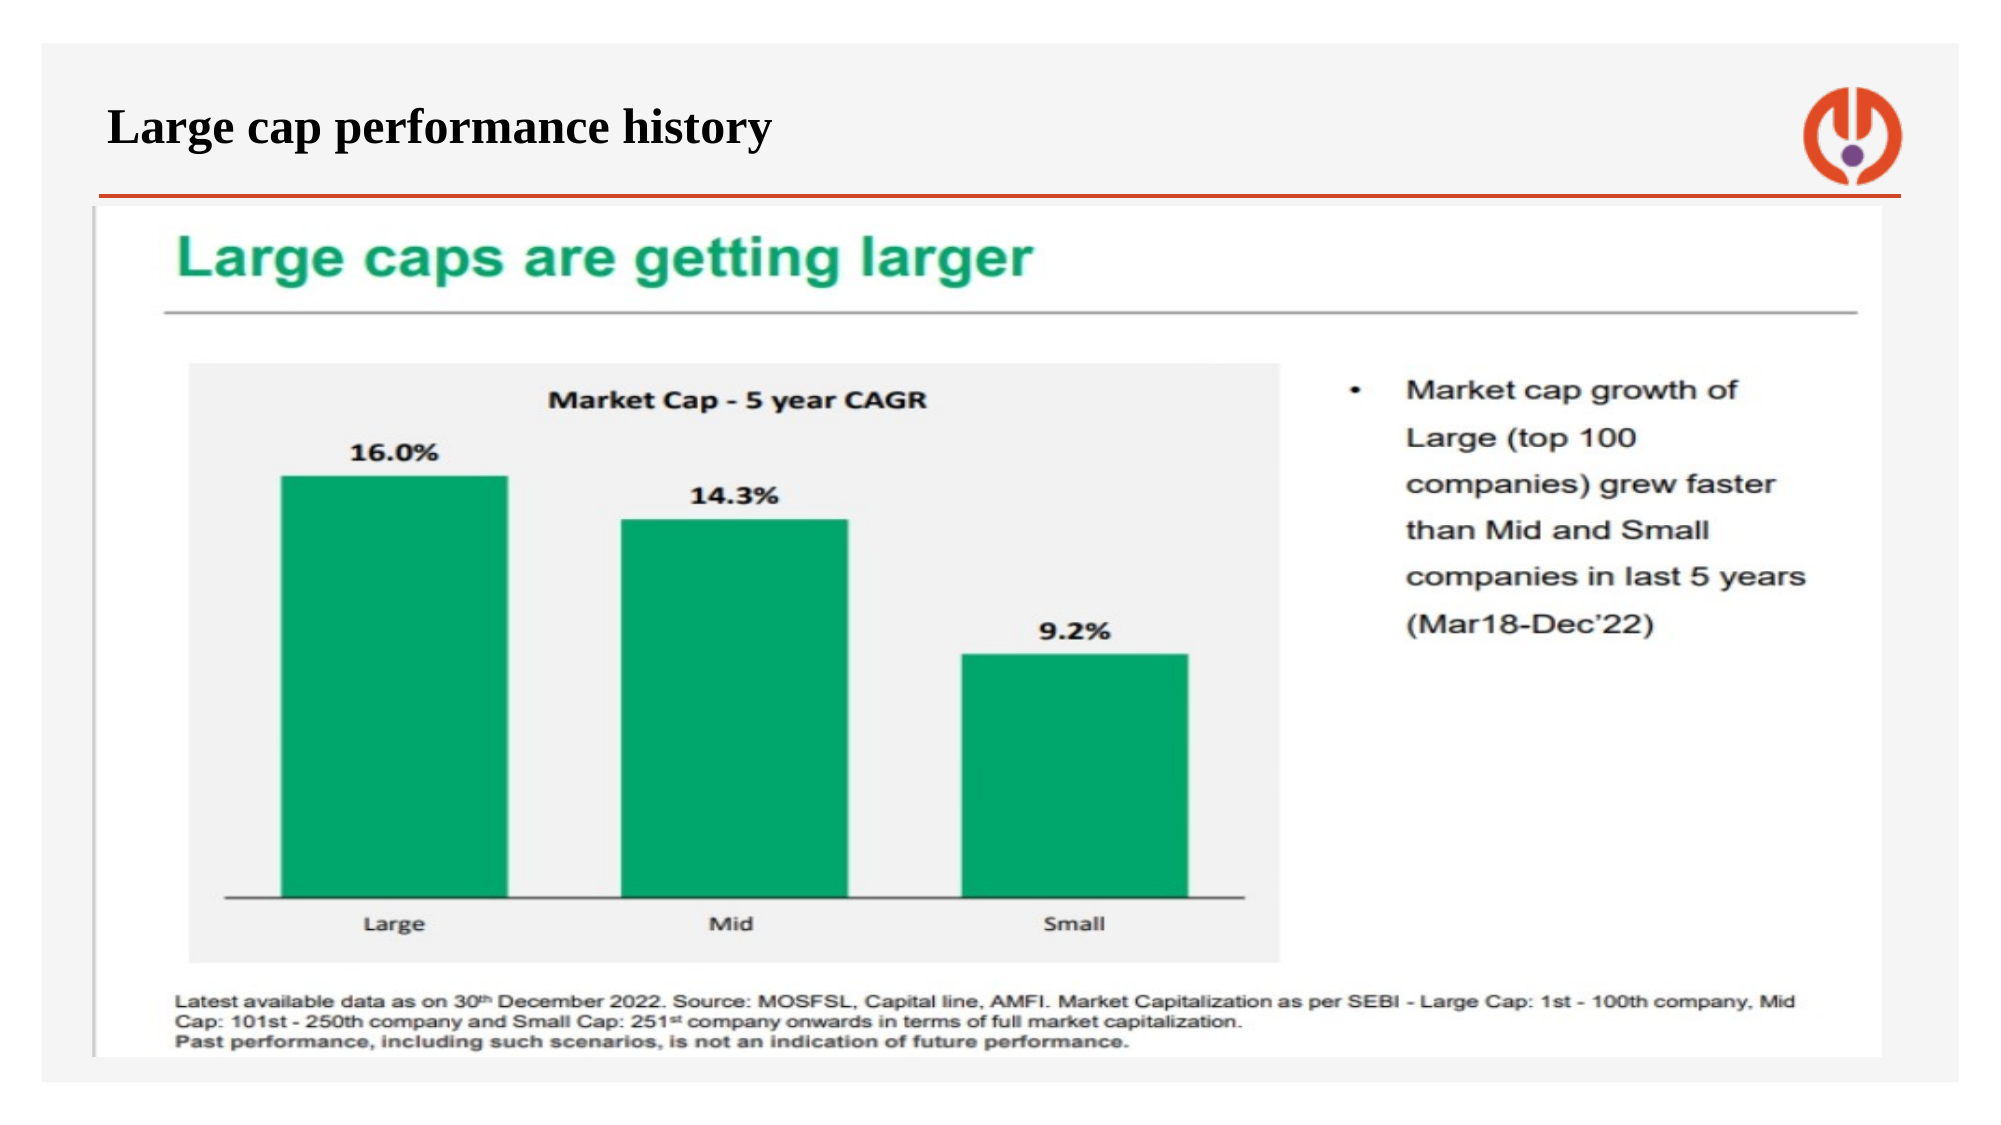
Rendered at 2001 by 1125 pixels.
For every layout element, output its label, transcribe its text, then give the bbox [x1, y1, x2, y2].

picture [1882, 87, 1908, 186]
title Large cap performance history [92, 66, 1882, 190]
picture [92, 206, 1882, 1057]
